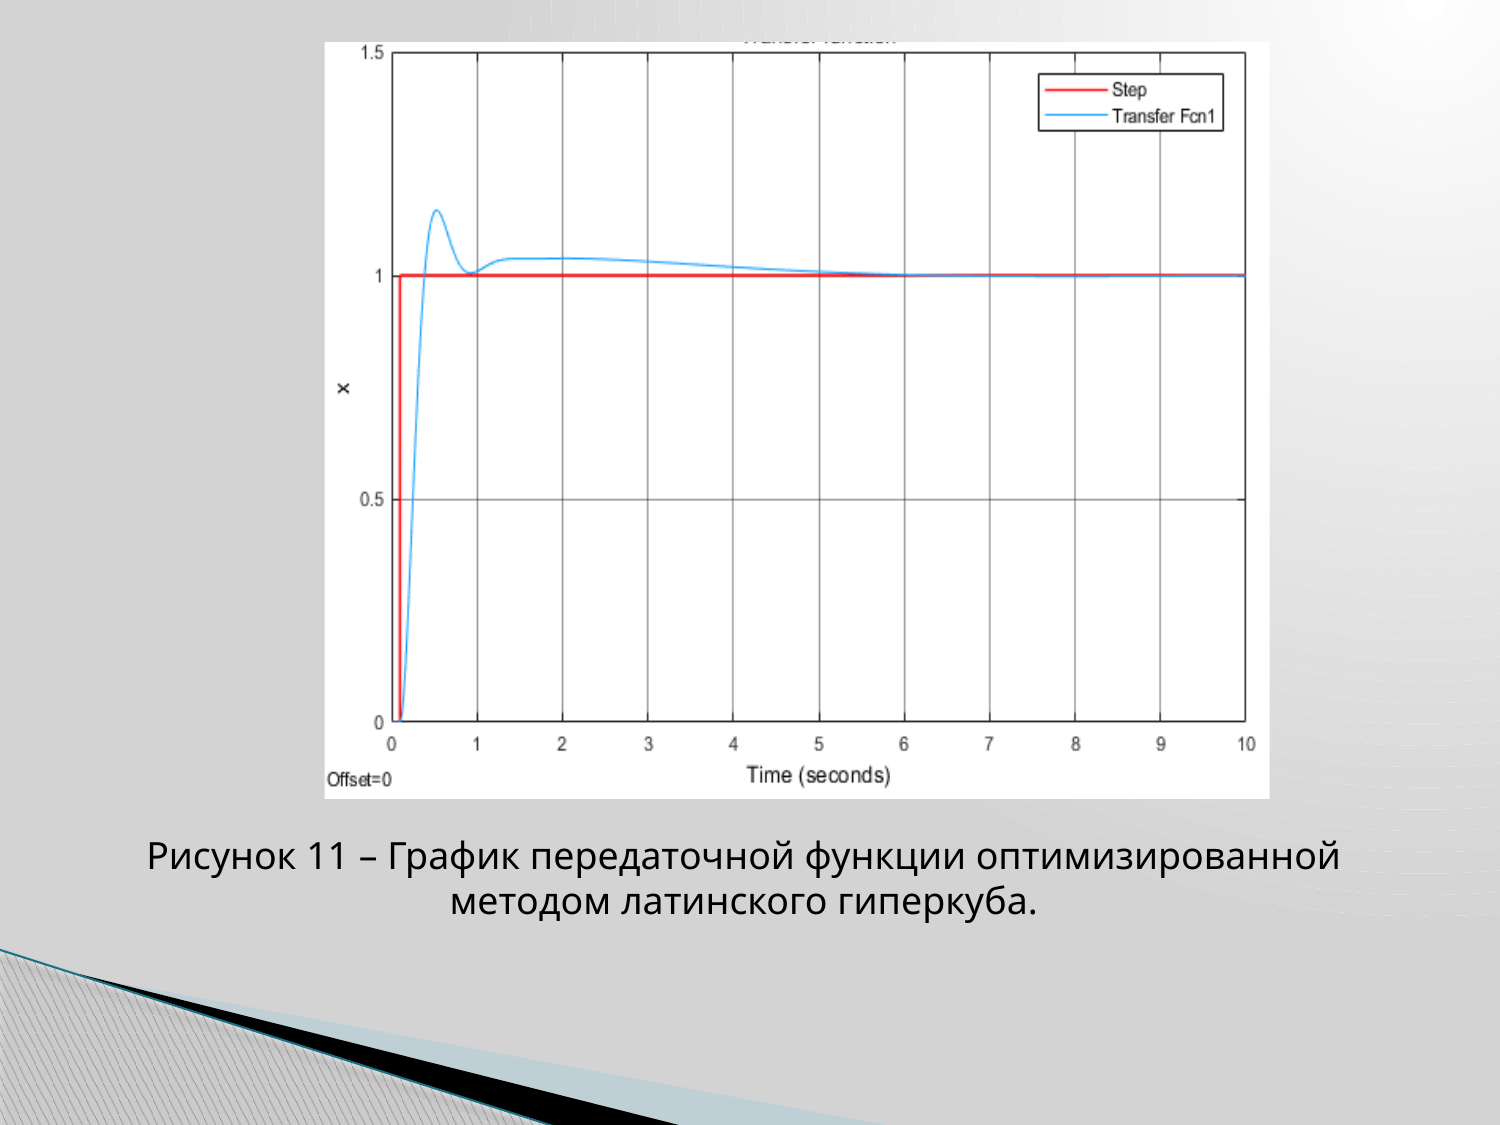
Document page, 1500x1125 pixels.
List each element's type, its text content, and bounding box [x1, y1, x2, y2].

picture [324, 42, 1270, 799]
text_box Рисунок 11 – График передаточной функции оптимизированной методом латинского гиперкуба. [112, 824, 1376, 930]
